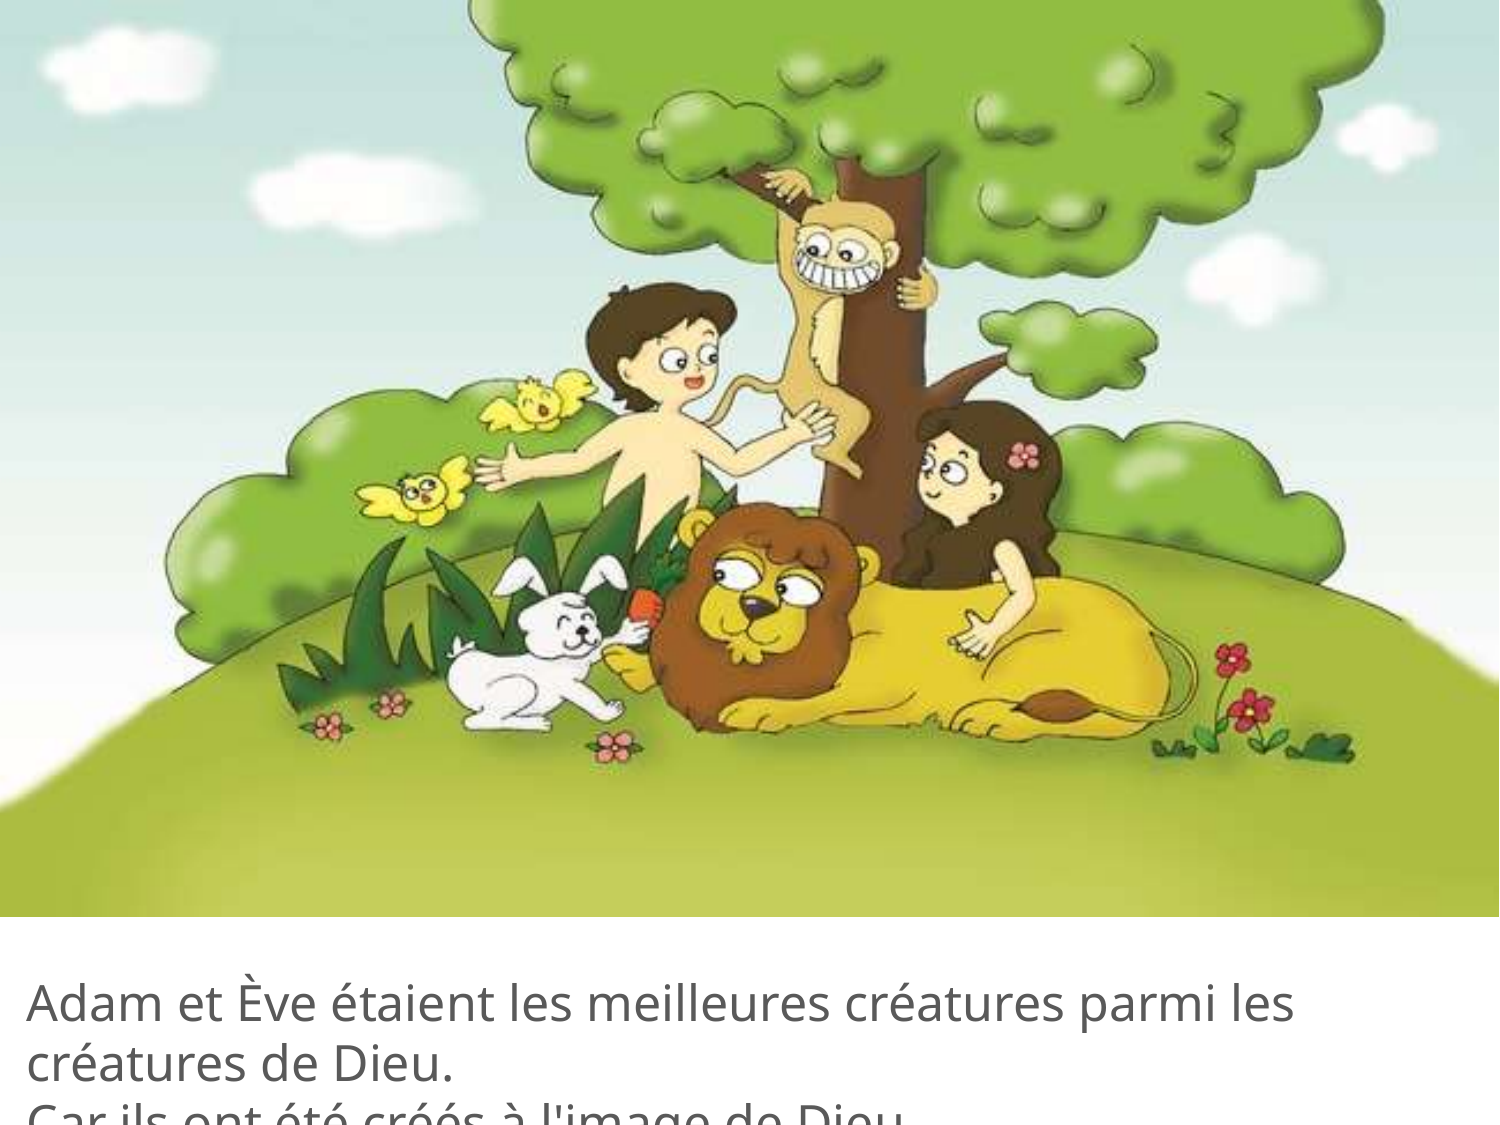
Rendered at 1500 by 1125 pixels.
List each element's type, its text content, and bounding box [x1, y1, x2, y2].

text_box Adam et Ève étaient les meilleures créatures parmi les créatures de Dieu. Car ils ont été créés à l'image de Dieu. [11, 964, 1483, 1125]
picture [0, 0, 1499, 918]
